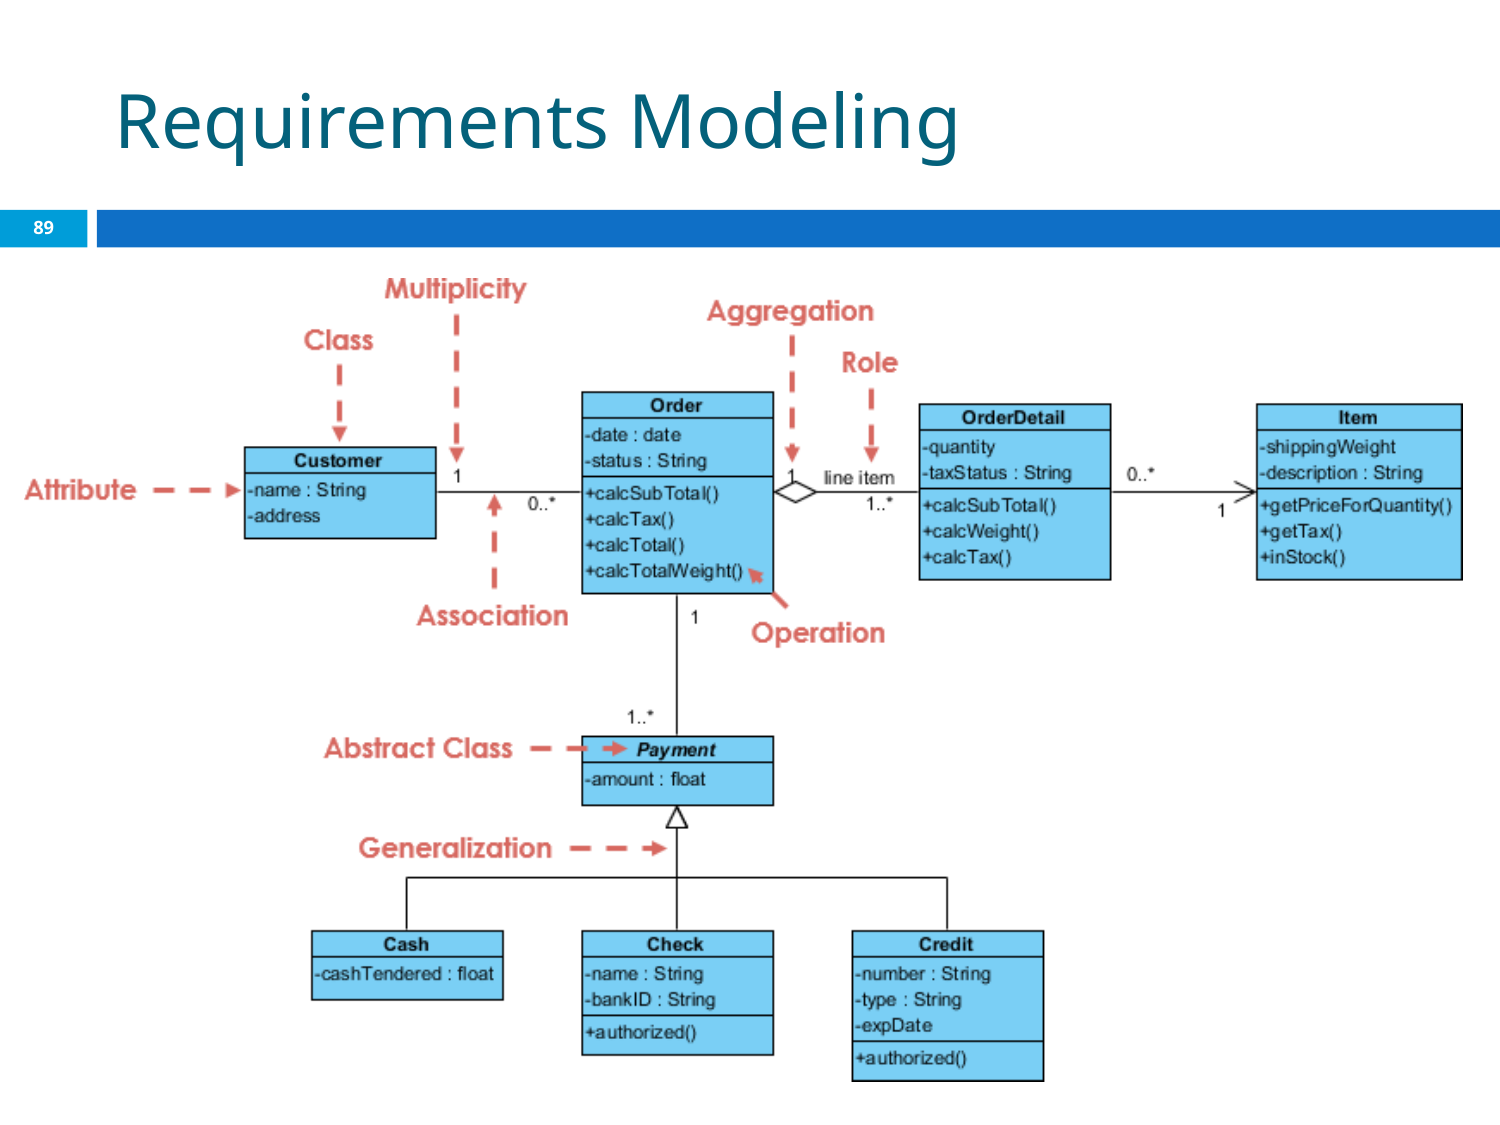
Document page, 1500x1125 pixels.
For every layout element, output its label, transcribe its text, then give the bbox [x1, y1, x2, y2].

title Requirements Modeling [99, 37, 1438, 200]
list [24, 277, 1463, 1082]
slide_number ‹#› [0, 208, 88, 249]
